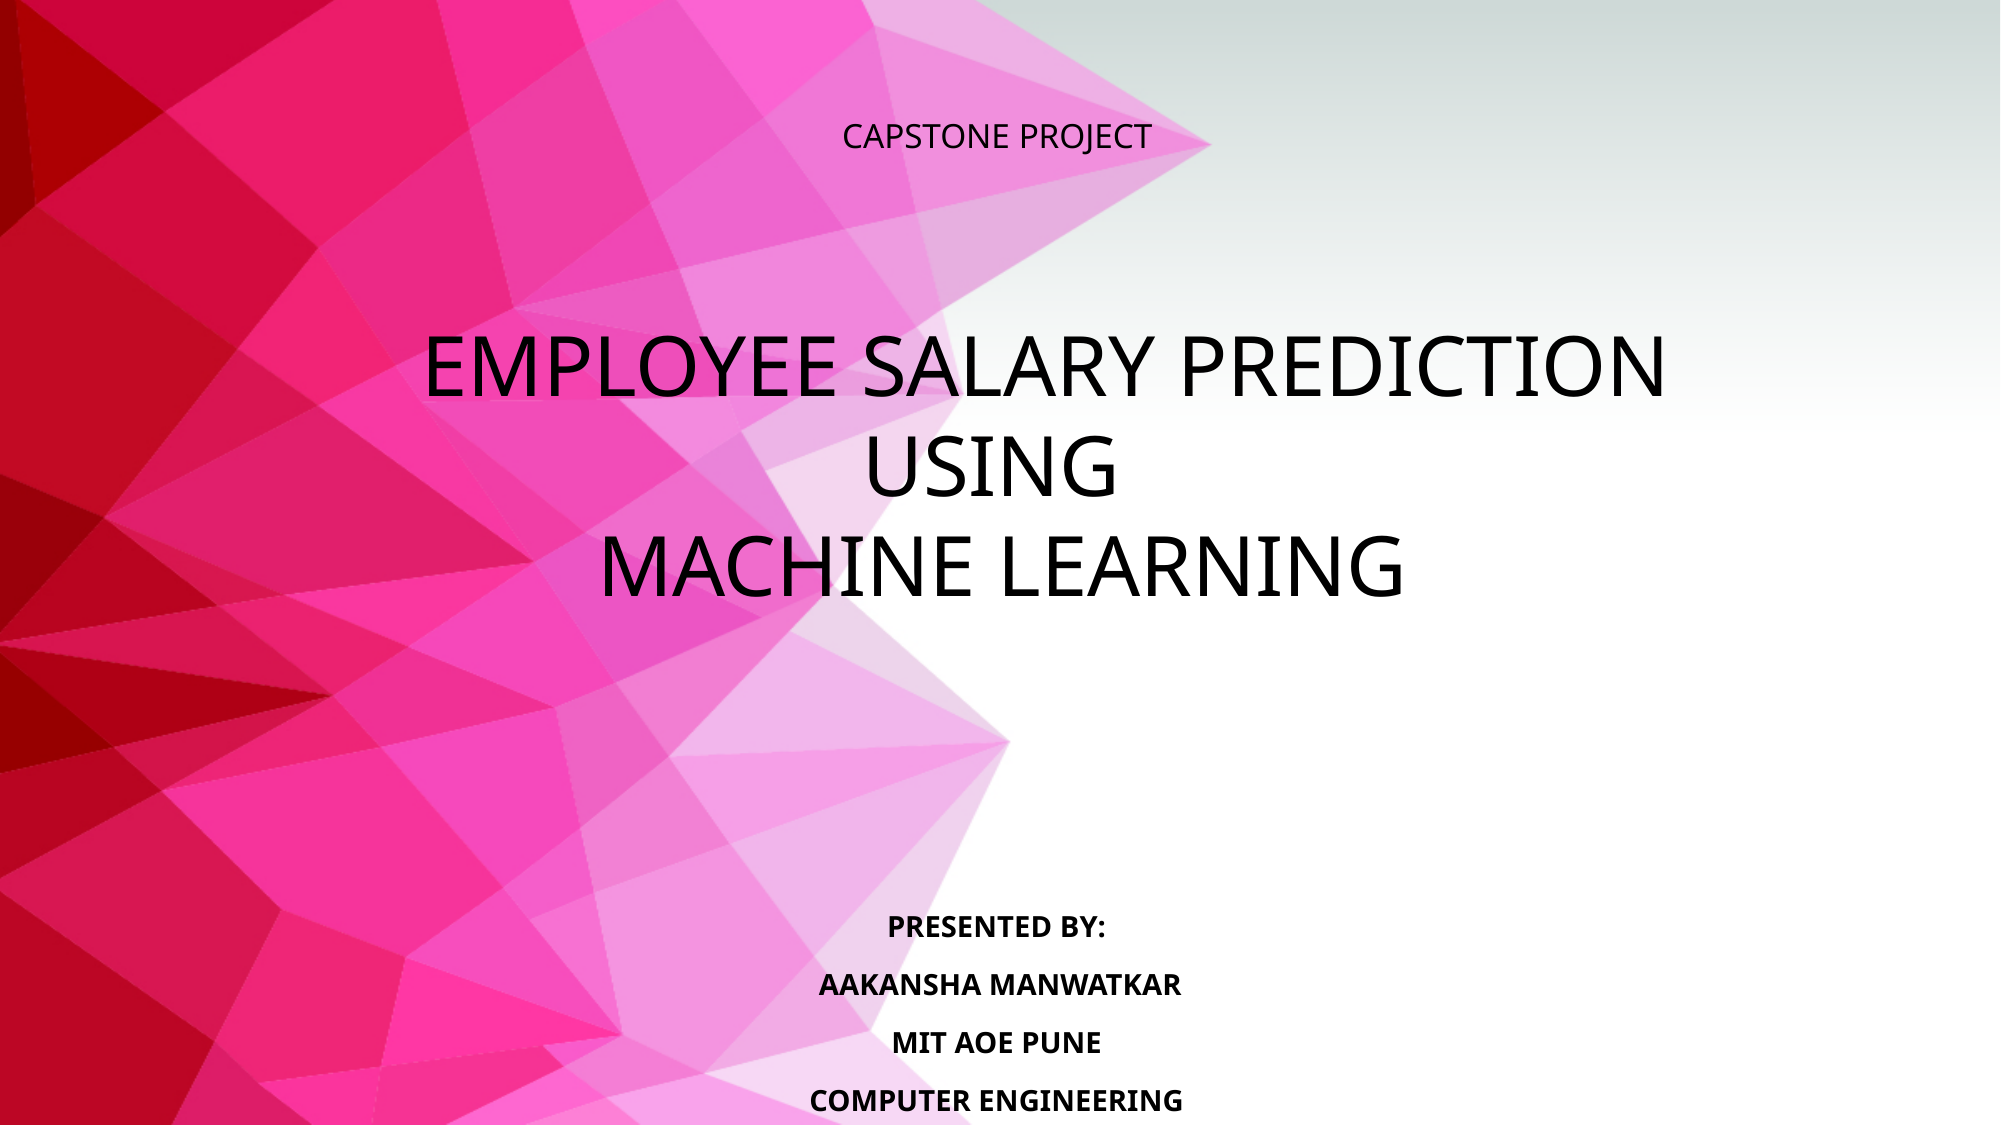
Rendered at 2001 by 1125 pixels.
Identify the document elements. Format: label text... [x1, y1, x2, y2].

text_box EMPLOYEE SALARY PREDICTION USING MACHINE LEARNING [2, 305, 2000, 821]
picture [0, 0, 2001, 1125]
title CAPSTONE PROJECT [0, 112, 2000, 204]
subtitle PRESENTED BY: AAKANSHA MANWATKAR MIT AOE PUNE COMPUTER ENGINEERING [0, 892, 2000, 1125]
